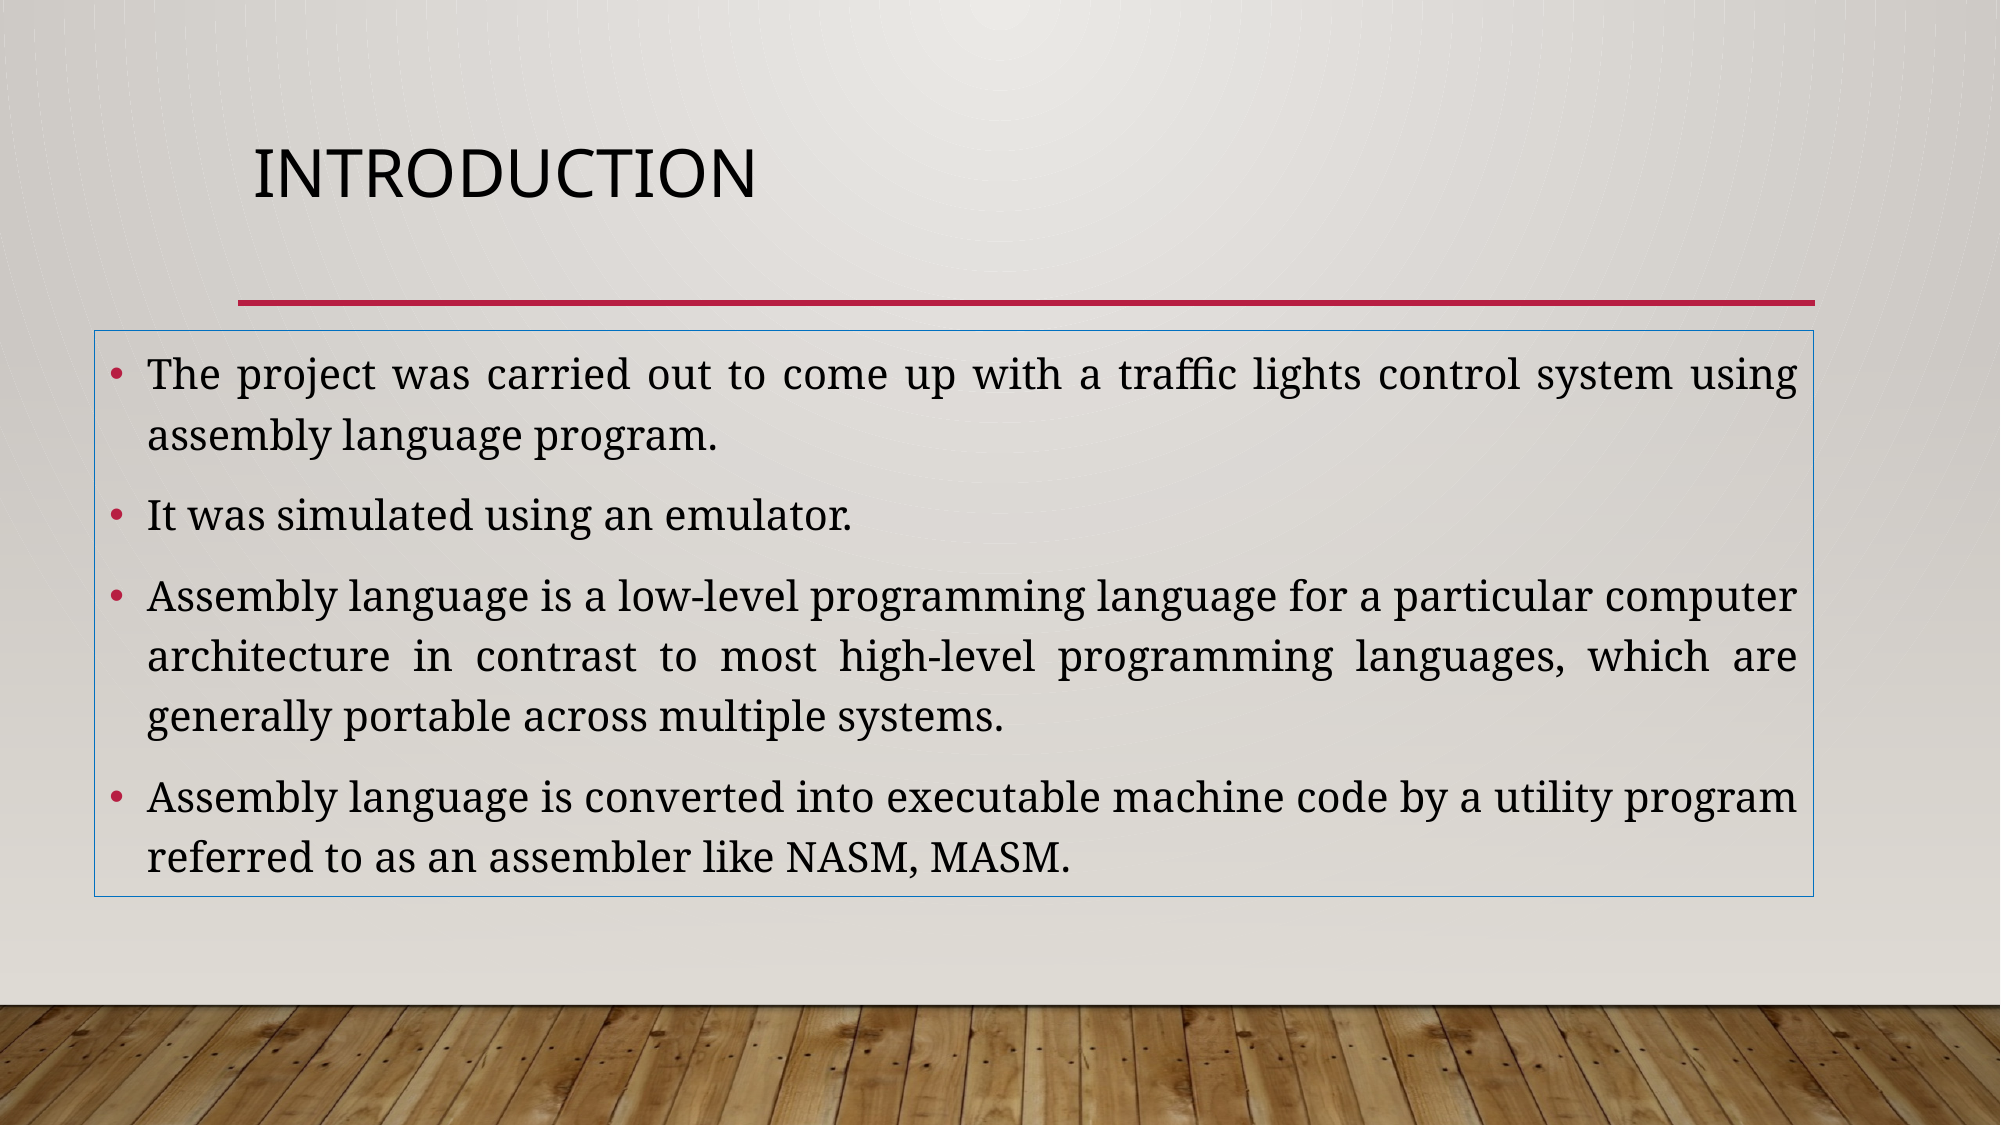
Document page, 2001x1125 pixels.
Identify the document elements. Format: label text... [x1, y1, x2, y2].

picture [0, 1005, 2000, 1125]
title Introduction [238, 131, 1814, 305]
list The project was carried out to come up with a traffic lights control system using assembly language program. It was simulated using an emulator. Assembly language is a low-level programming language for a particular computer architecture in contrast to most high-level programming languages, which are generally portable across multiple systems. Assembly language is converted into executable machine code by a utility program referred to as an assembler like NASM, MASM. [94, 330, 1814, 897]
